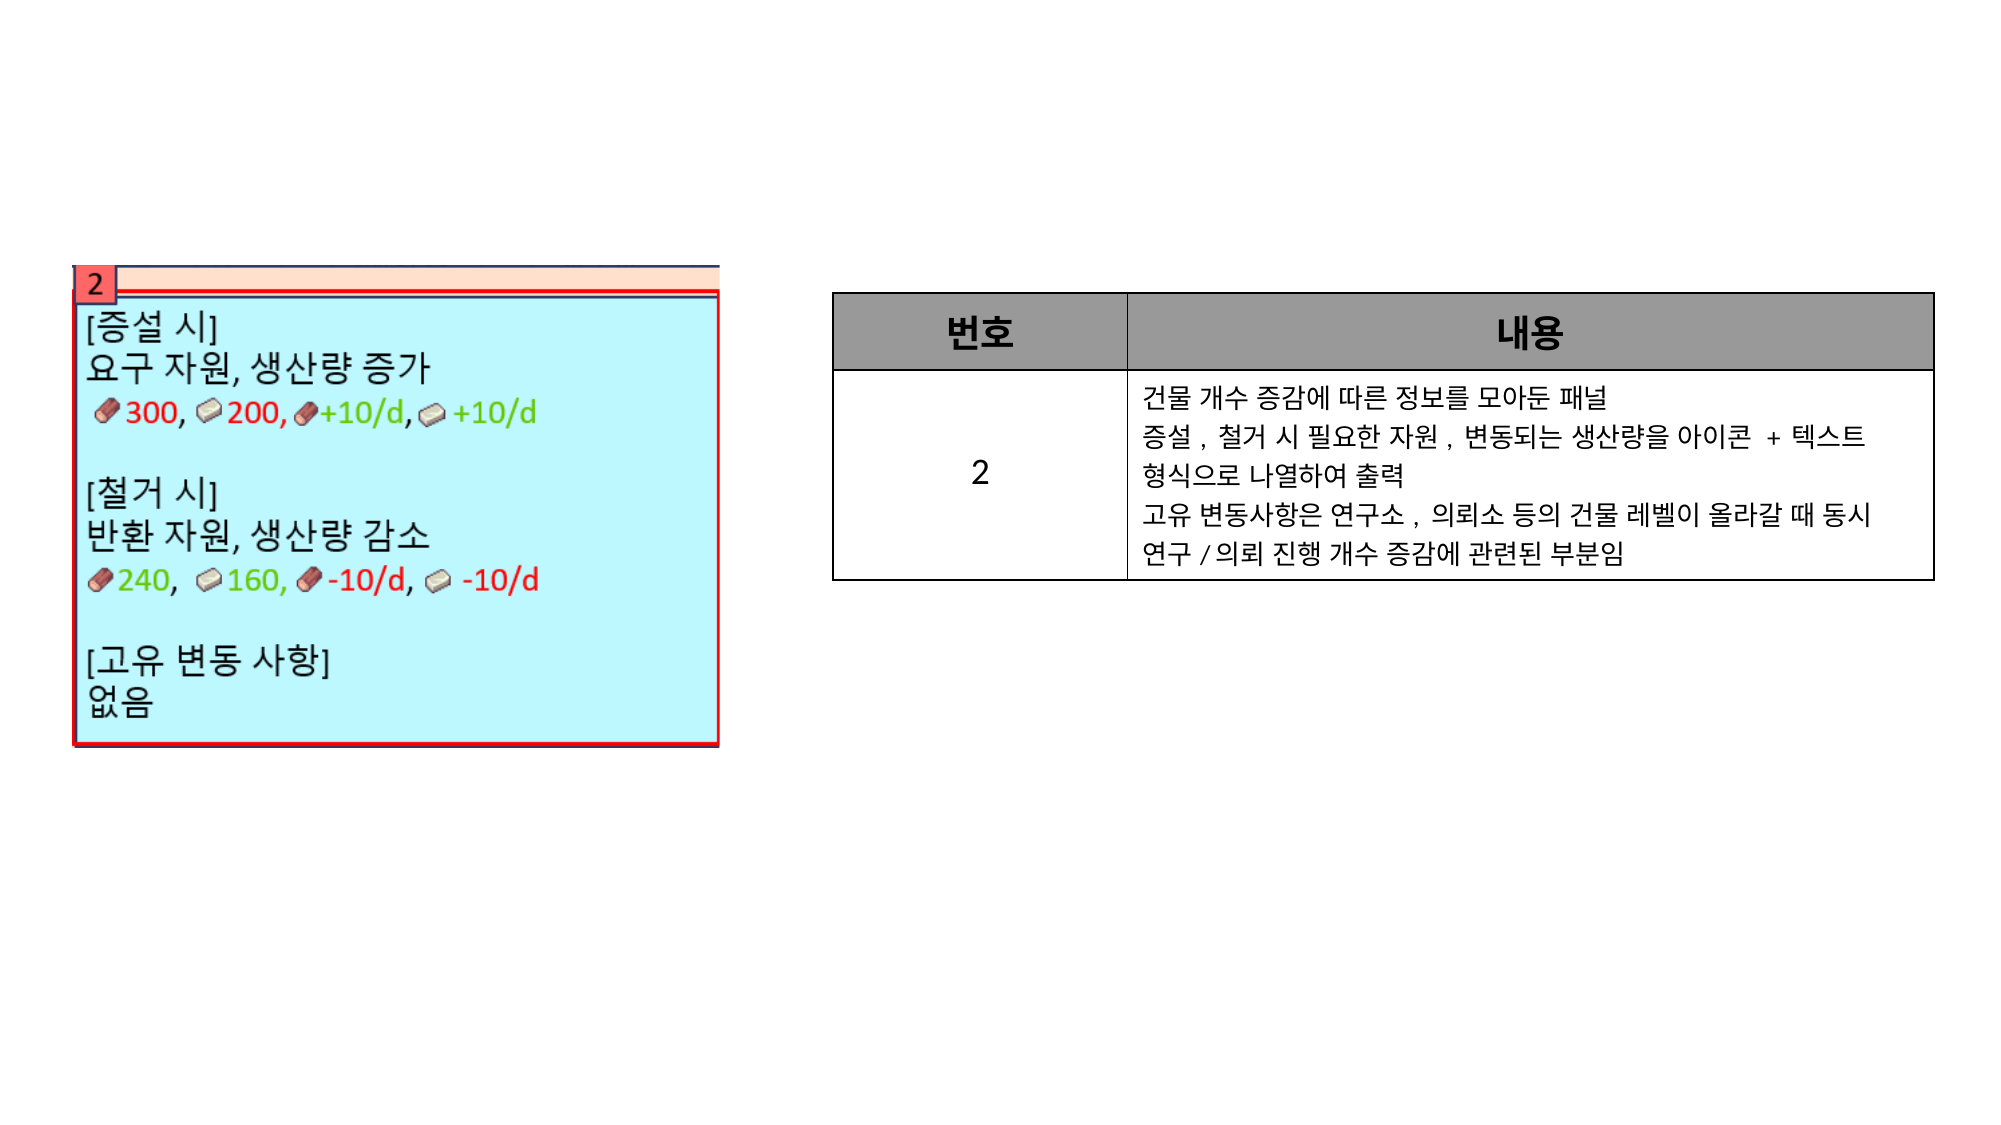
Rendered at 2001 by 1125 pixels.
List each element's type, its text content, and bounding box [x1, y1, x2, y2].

table_header 번호 [834, 294, 1127, 369]
table_cell 2 [834, 371, 1127, 579]
table_header 내용 [1128, 294, 1933, 369]
table_cell 건물 개수 증감에 따른 정보를 모아둔 패널 증설, 철거 시 필요한 자원, 변동되는 생산량을 아이콘 + 텍스트 형식으로 나열하여 출력 고유 변동사항은 연구소, 의뢰소 등의 건물 레벨이 올라갈 때 동시 연구/의뢰 진행 개수 증감에 관련된 부분임 [1128, 371, 1933, 579]
picture [71, 264, 721, 748]
